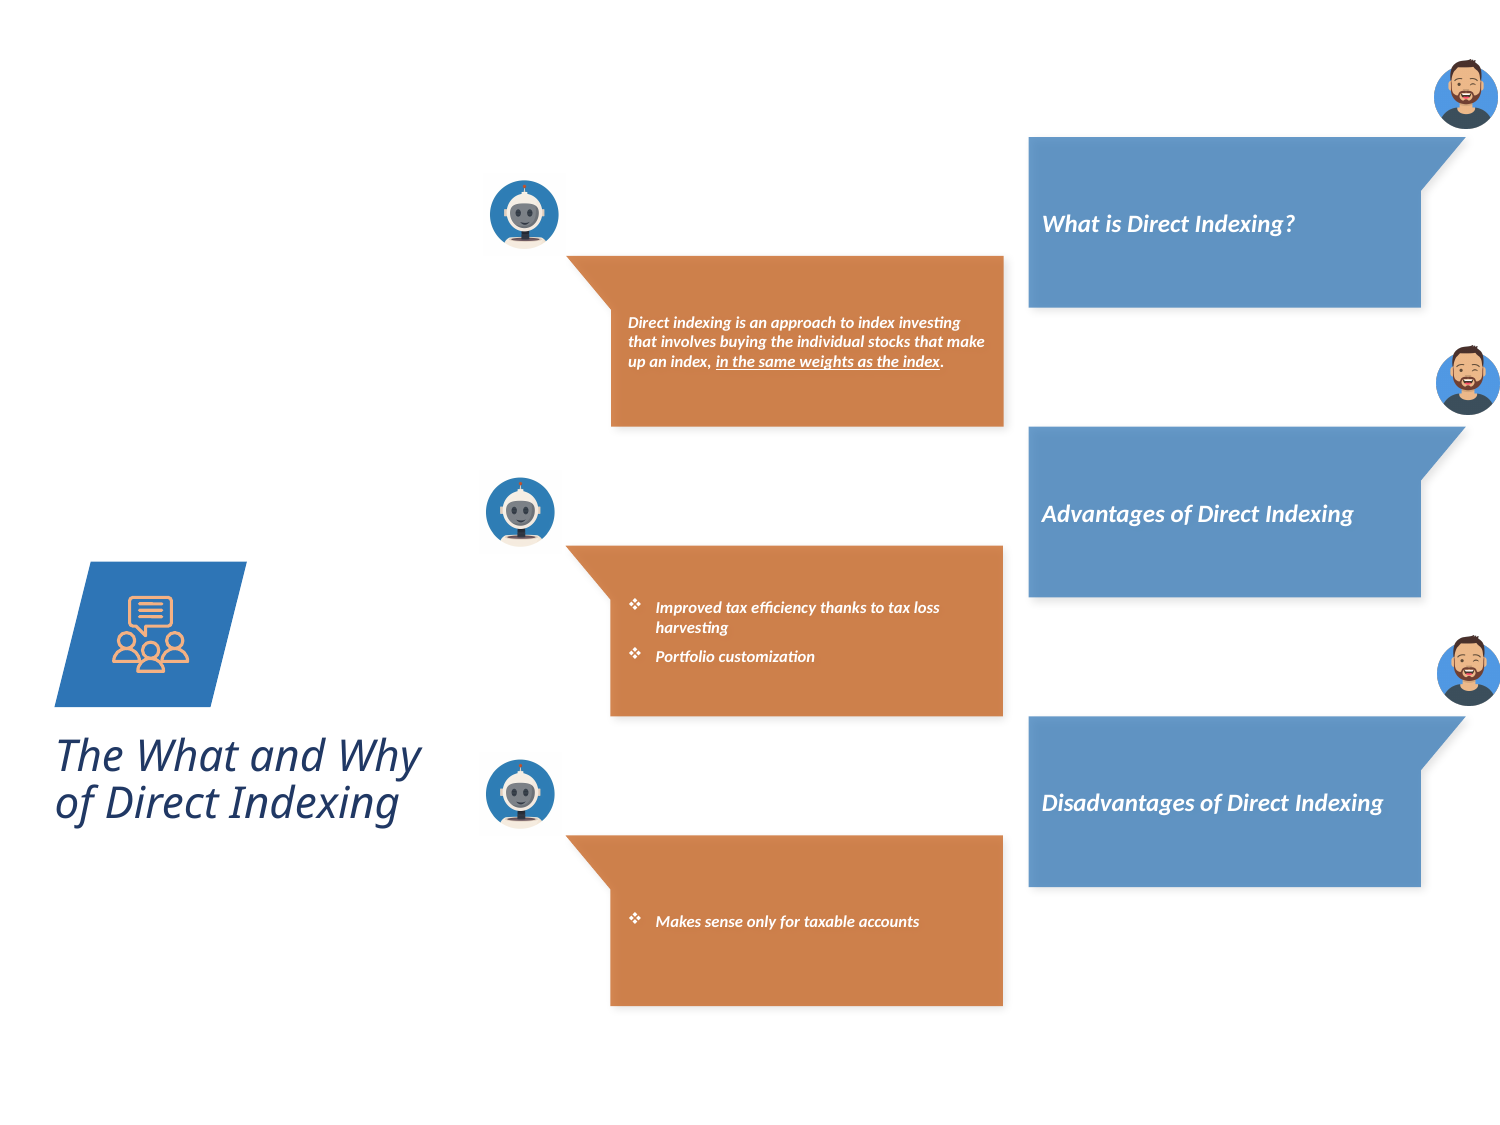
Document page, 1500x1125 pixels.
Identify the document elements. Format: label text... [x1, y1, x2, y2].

title The What and Why of Direct Indexing [54, 733, 428, 839]
text_box Makes sense only for taxable accounts [563, 834, 1004, 1008]
text_box What is Direct Indexing? [1027, 135, 1469, 309]
text_box Direct indexing is an approach to index investing that involves buying the individual stocks that make up an index, in the same weights as the index. [564, 254, 1005, 428]
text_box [113, 597, 188, 672]
picture [479, 470, 562, 554]
text_box Improved tax efficiency thanks to tax loss harvesting Portfolio customization [563, 544, 1004, 718]
text_box Disadvantages of Direct Indexing [1027, 715, 1469, 889]
text_box [53, 560, 249, 709]
picture [479, 752, 562, 836]
text_box Advantages of Direct Indexing [1027, 425, 1469, 599]
picture [482, 173, 566, 256]
picture [1437, 635, 1500, 706]
picture [1434, 59, 1498, 129]
picture [1436, 345, 1500, 415]
